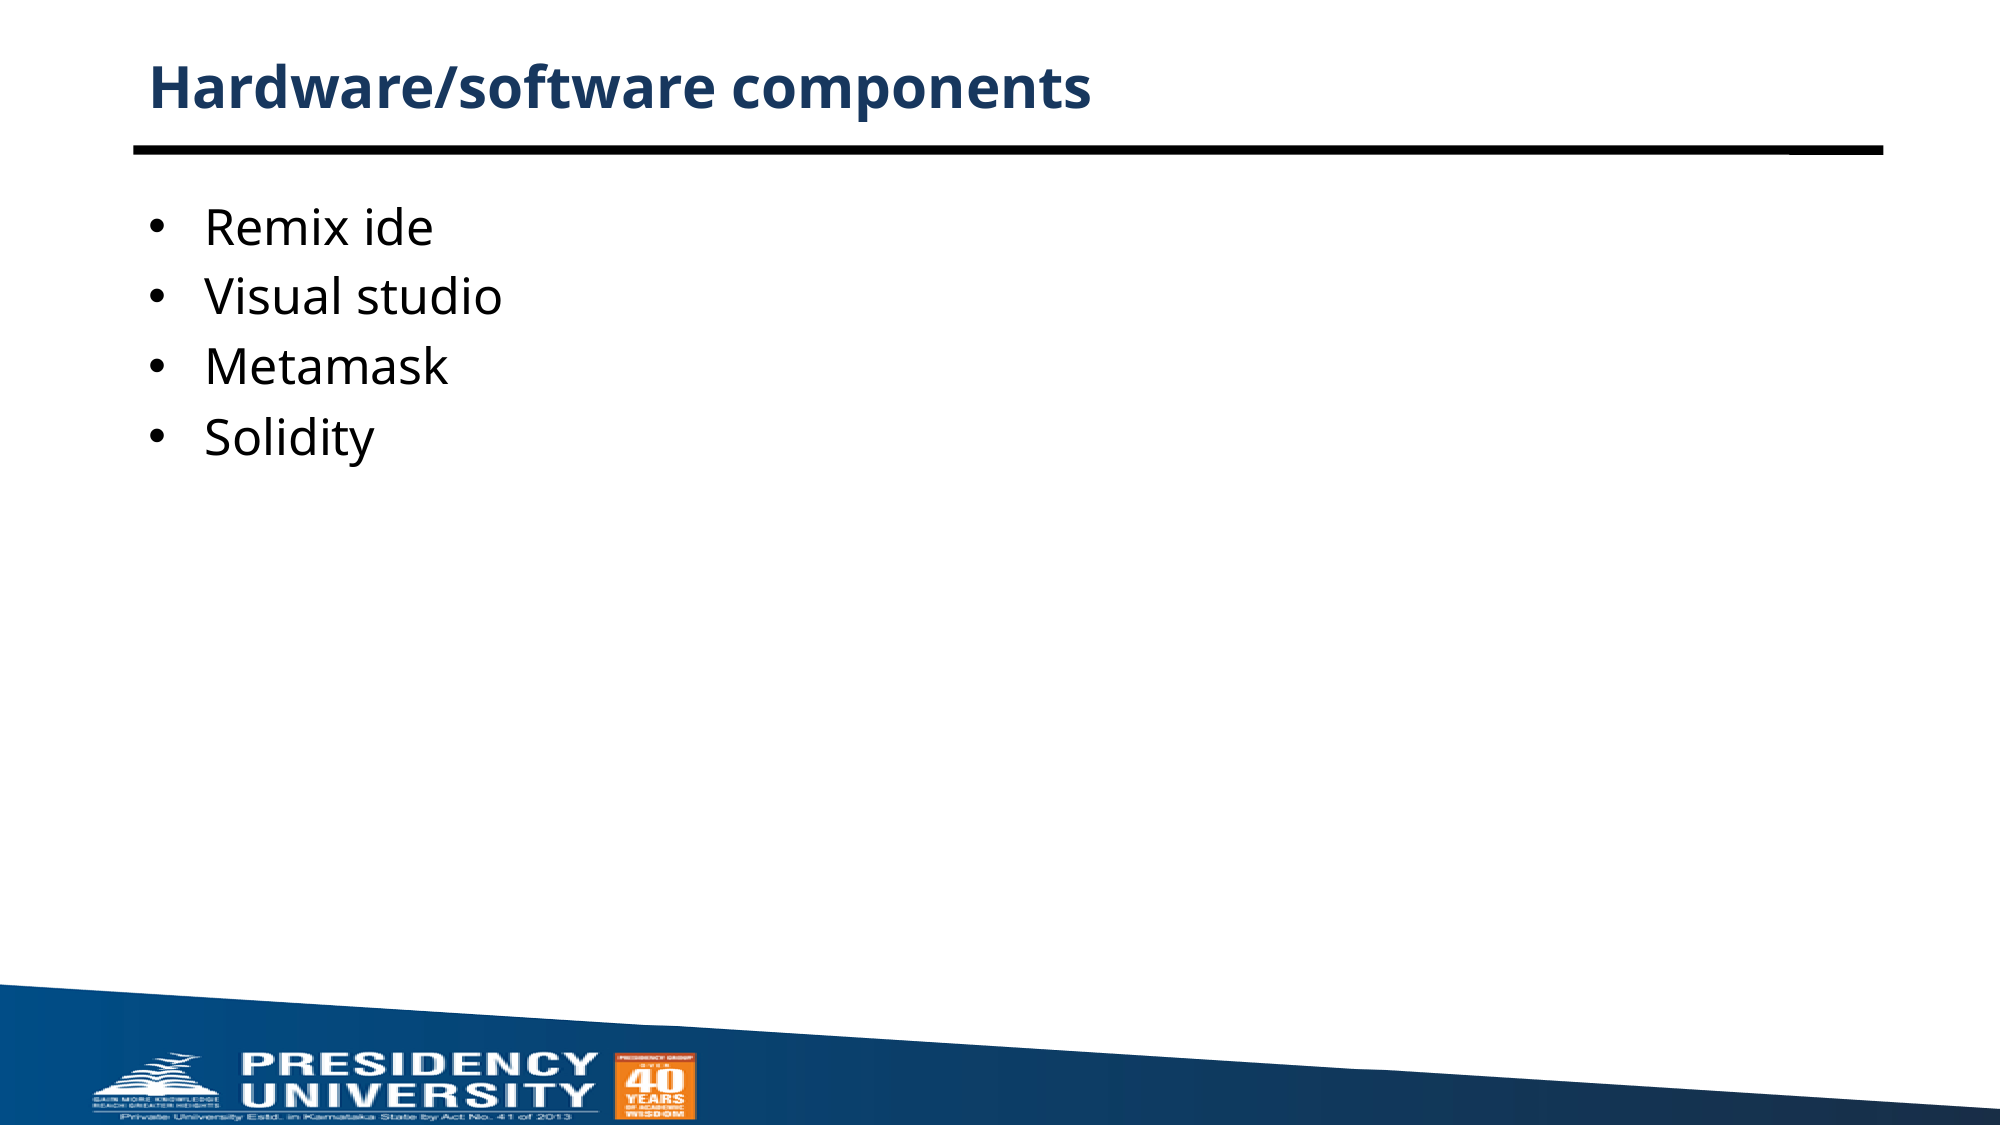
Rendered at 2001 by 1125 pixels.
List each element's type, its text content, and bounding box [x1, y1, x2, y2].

title Hardware/software components [133, 45, 1884, 125]
list Remix ide Visual studio Metamask Solidity [133, 187, 1884, 1000]
picture [0, 982, 2000, 1125]
